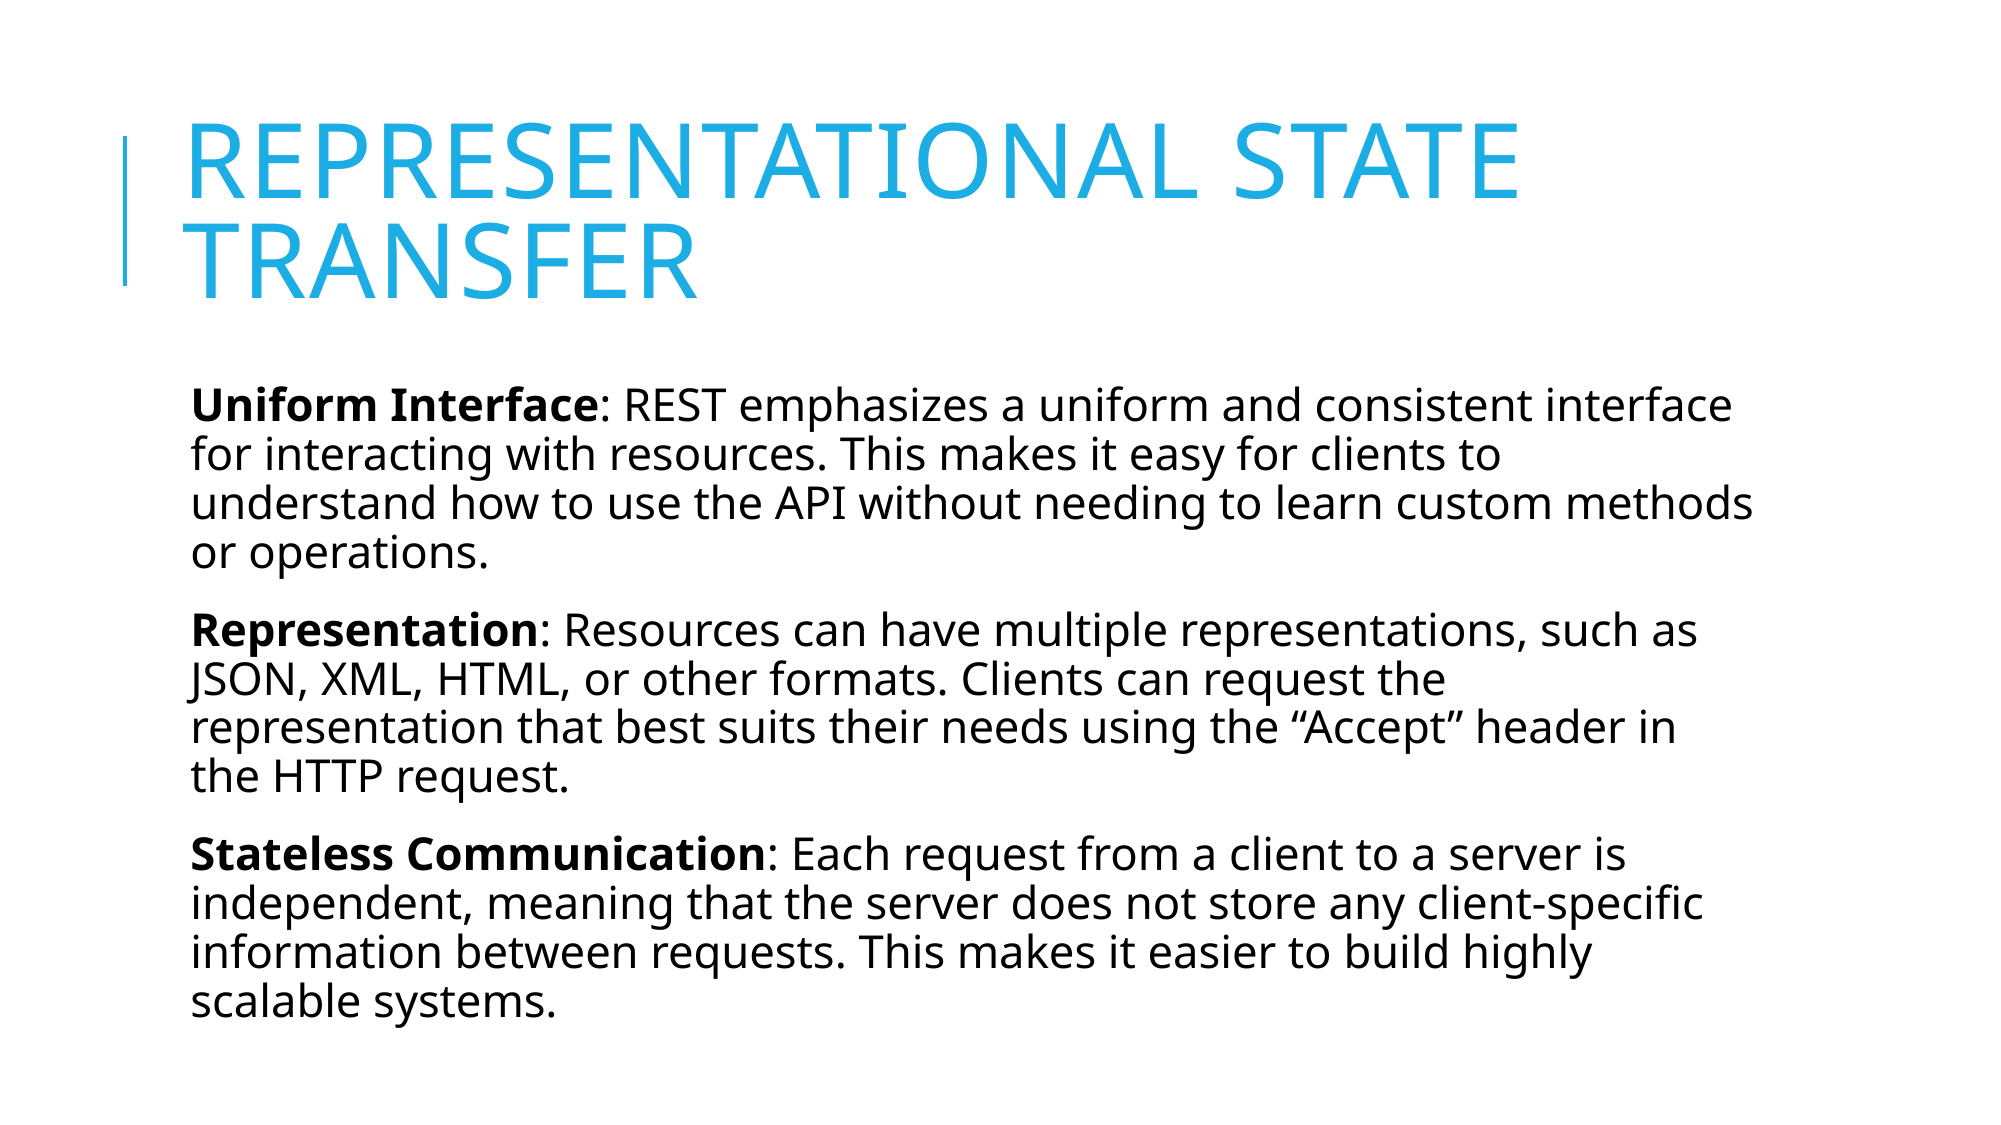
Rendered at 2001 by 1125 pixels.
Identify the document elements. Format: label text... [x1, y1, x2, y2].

title Representational State Transfer [168, 96, 1763, 342]
list Uniform Interface: REST emphasizes a uniform and consistent interface for interacting with resources. This makes it easy for clients to understand how to use the API without needing to learn custom methods or operations. Representation: Resources can have multiple representations, such as JSON, XML, HTML, or other formats. Clients can request the representation that best suits their needs using the “Accept” header in the HTTP request. Stateless Communication: Each request from a client to a server is independent, meaning that the server does not store any client-specific information between requests. This makes it easier to build highly scalable systems. [168, 375, 1763, 1035]
